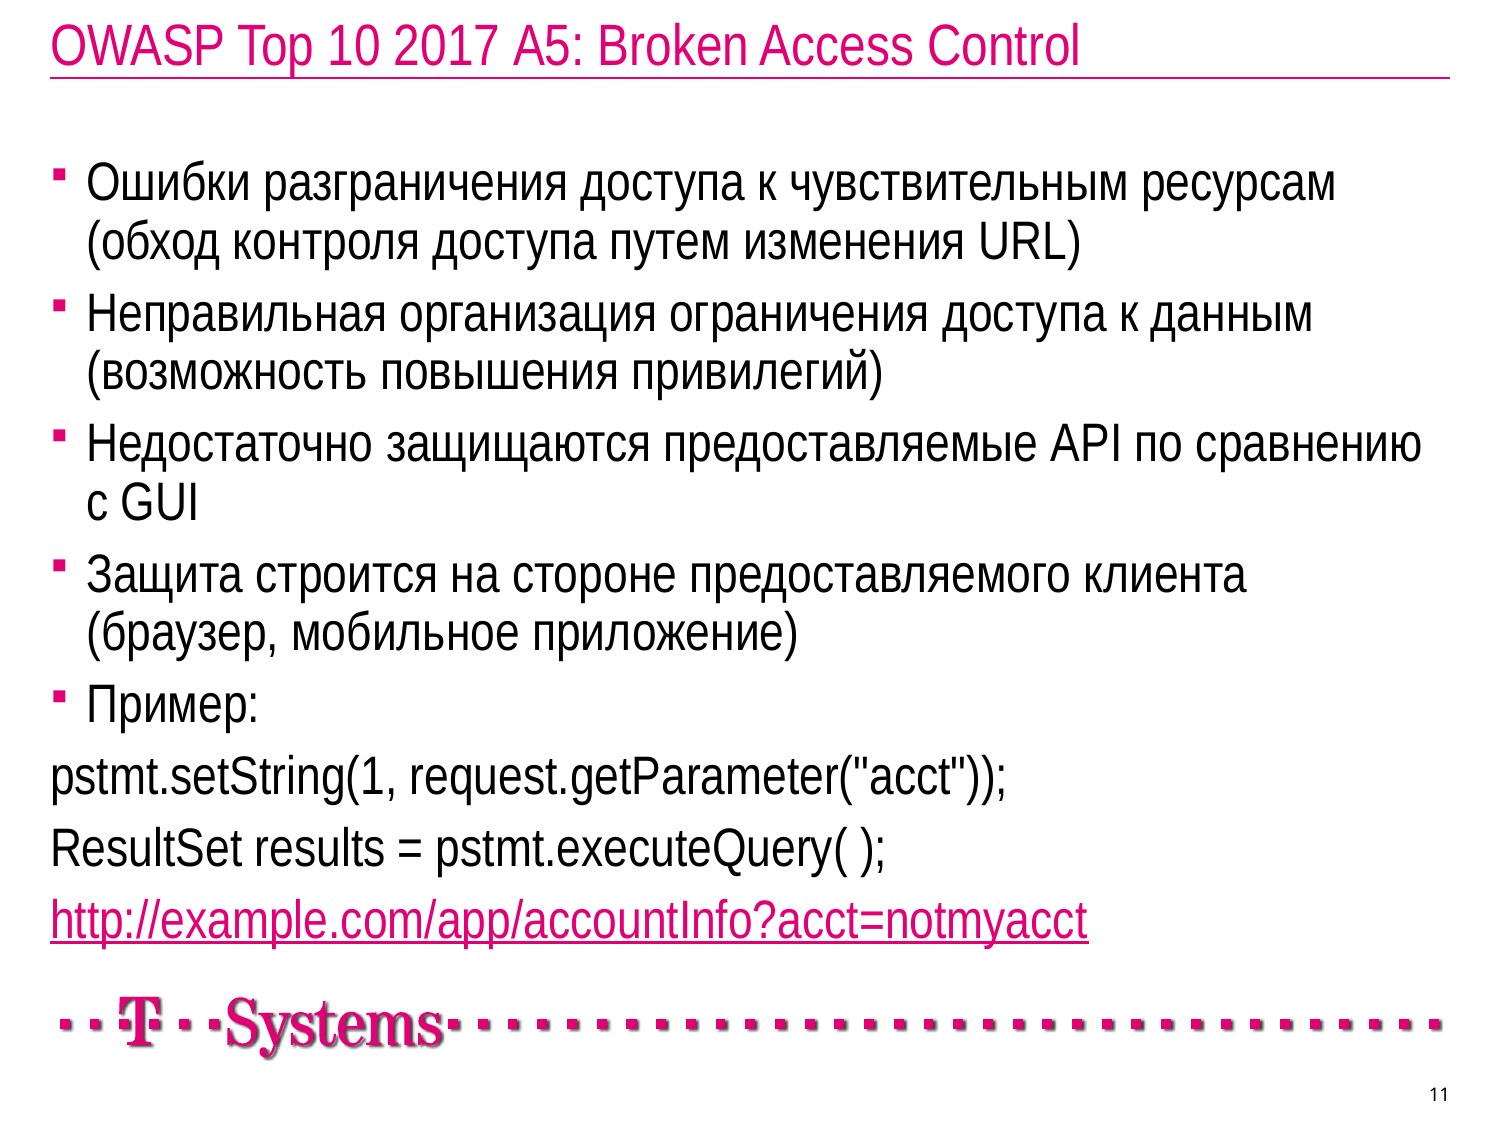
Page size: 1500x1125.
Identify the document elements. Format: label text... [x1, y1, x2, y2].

text_box 11 [1361, 1083, 1451, 1107]
title OWASP Top 10 2017 A5: Broken Access Control [50, 14, 1450, 91]
list Ошибки разграничения доступа к чувствительным ресурсам (обход контроля доступа путем изменения URL) Неправильная организация ограничения доступа к данным (возможность повышения привилегий) Недостаточно защищаются предоставляемые API по сравнению с GUI Защита строится на стороне предоставляемого клиента (браузер, мобильное приложение) Пример: pstmt.setString(1, request.getParameter("acct")); ResultSet results = pstmt.executeQuery( ); http://example.com/app/accountInfo?acct=notmyacct [49, 125, 1450, 988]
text_box [53, 550, 1010, 941]
